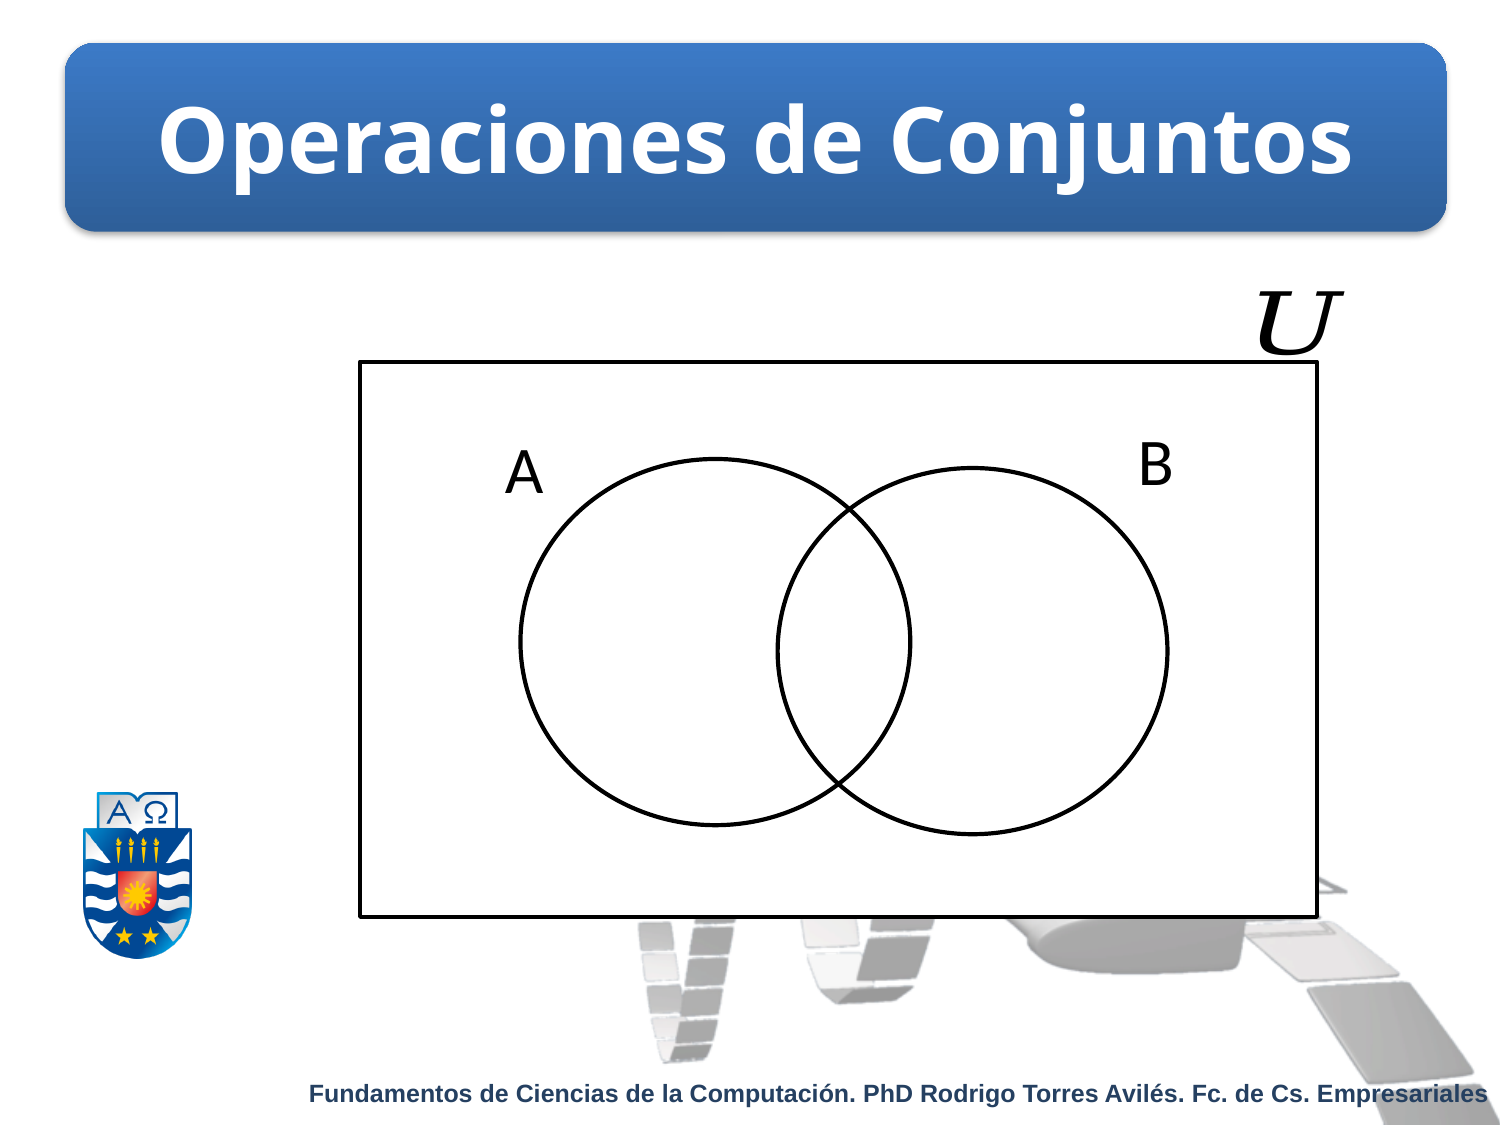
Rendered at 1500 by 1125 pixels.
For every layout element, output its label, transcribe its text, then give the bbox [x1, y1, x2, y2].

picture [383, 624, 1500, 1125]
text_box [777, 465, 1168, 623]
text_box [358, 360, 1319, 919]
text_box A [490, 420, 595, 515]
text_box B [1122, 411, 1228, 507]
text_box Fundamentos de Ciencias de la Computación. PhD Rodrigo Torres Avilés. Fc. de Cs. Empresariales [237, 1070, 378, 1125]
picture [76, 783, 199, 967]
text_box Operaciones de Conjuntos [64, 42, 1447, 232]
text_box [519, 456, 850, 623]
